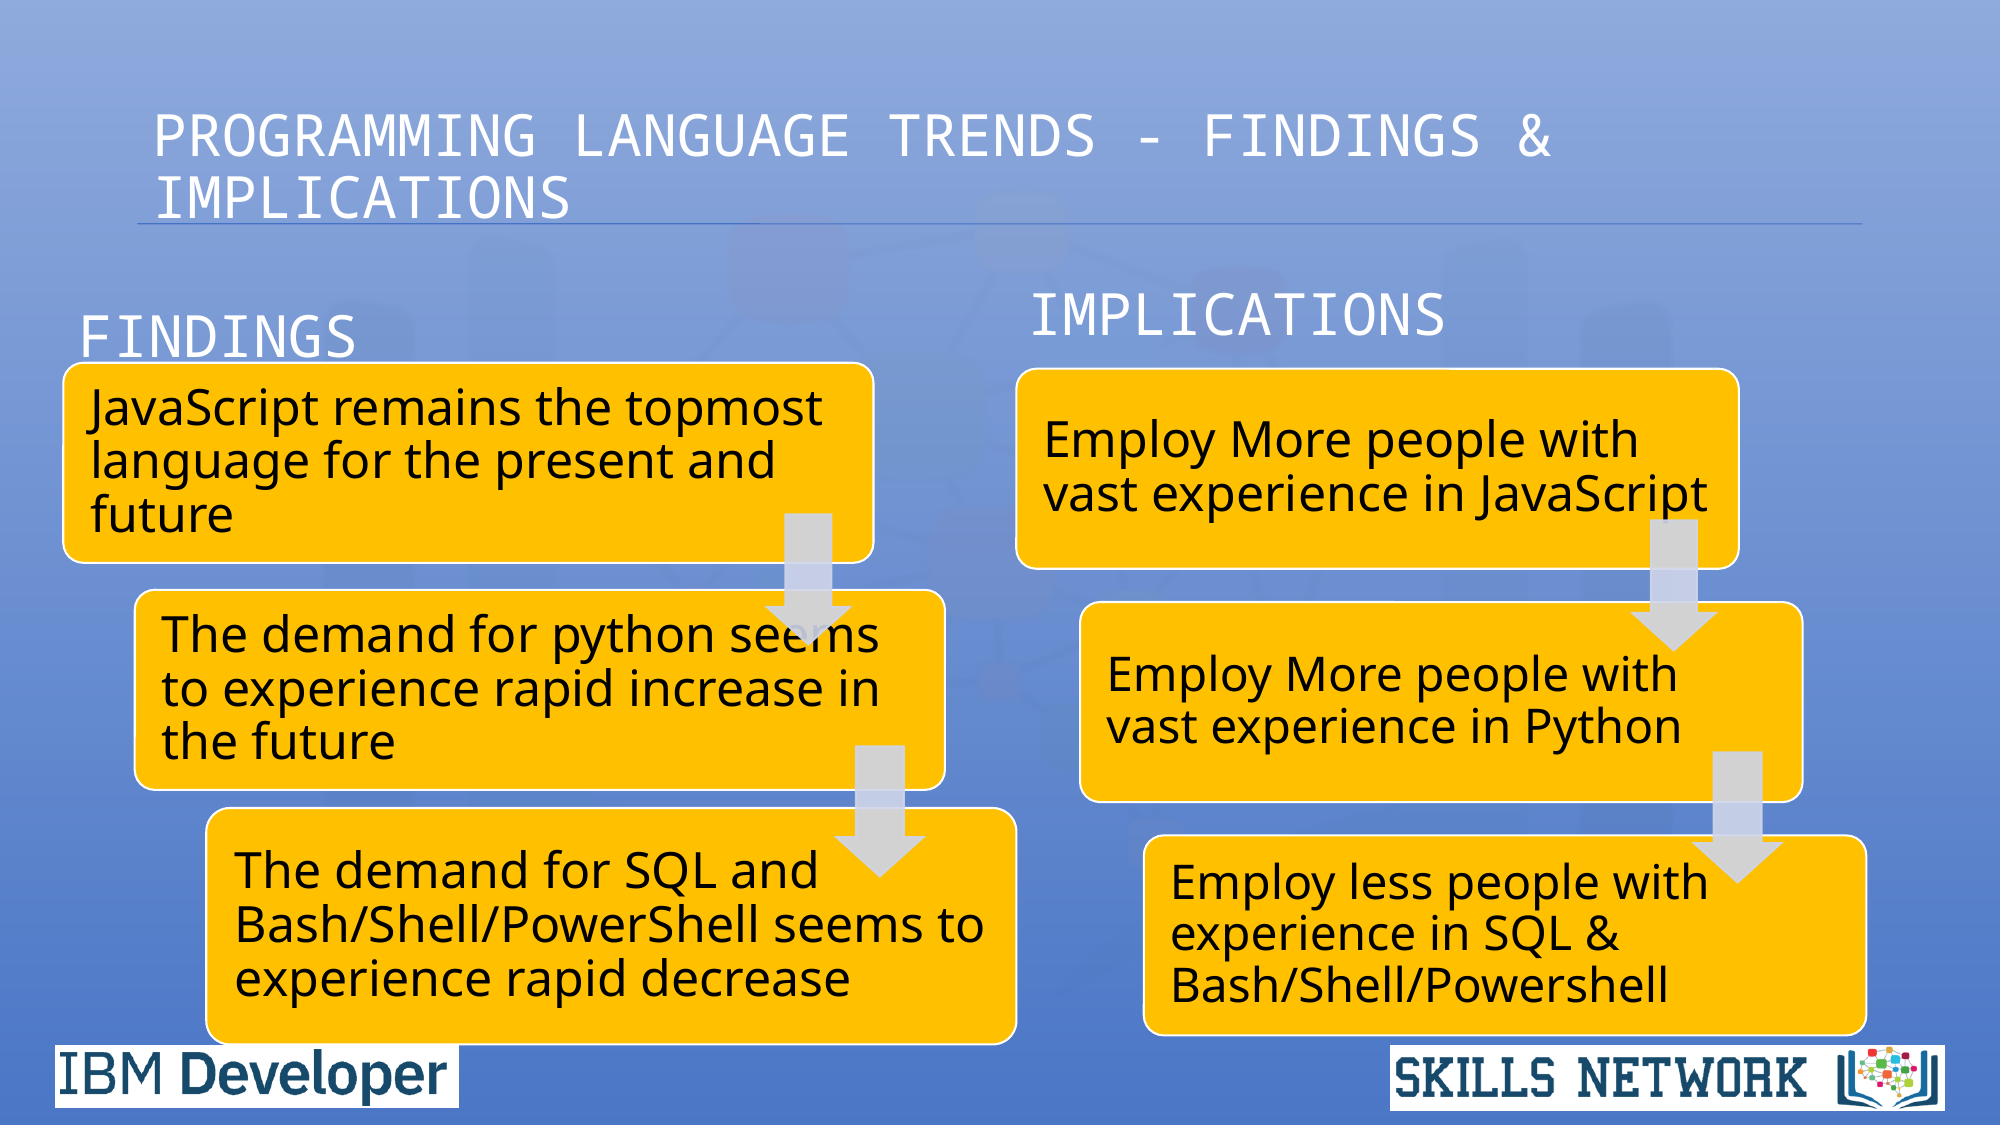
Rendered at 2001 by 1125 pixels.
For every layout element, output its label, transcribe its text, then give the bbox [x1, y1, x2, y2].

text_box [1016, 368, 1867, 1036]
title PROGRAMMING LANGUAGE TRENDS - FINDINGS & IMPLICATIONS [137, 59, 1863, 278]
list FINDINGS [63, 299, 988, 371]
list IMPLICATIONS [1012, 277, 1863, 371]
picture [1390, 1045, 1945, 1111]
picture [55, 1045, 459, 1108]
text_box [63, 371, 1017, 1039]
